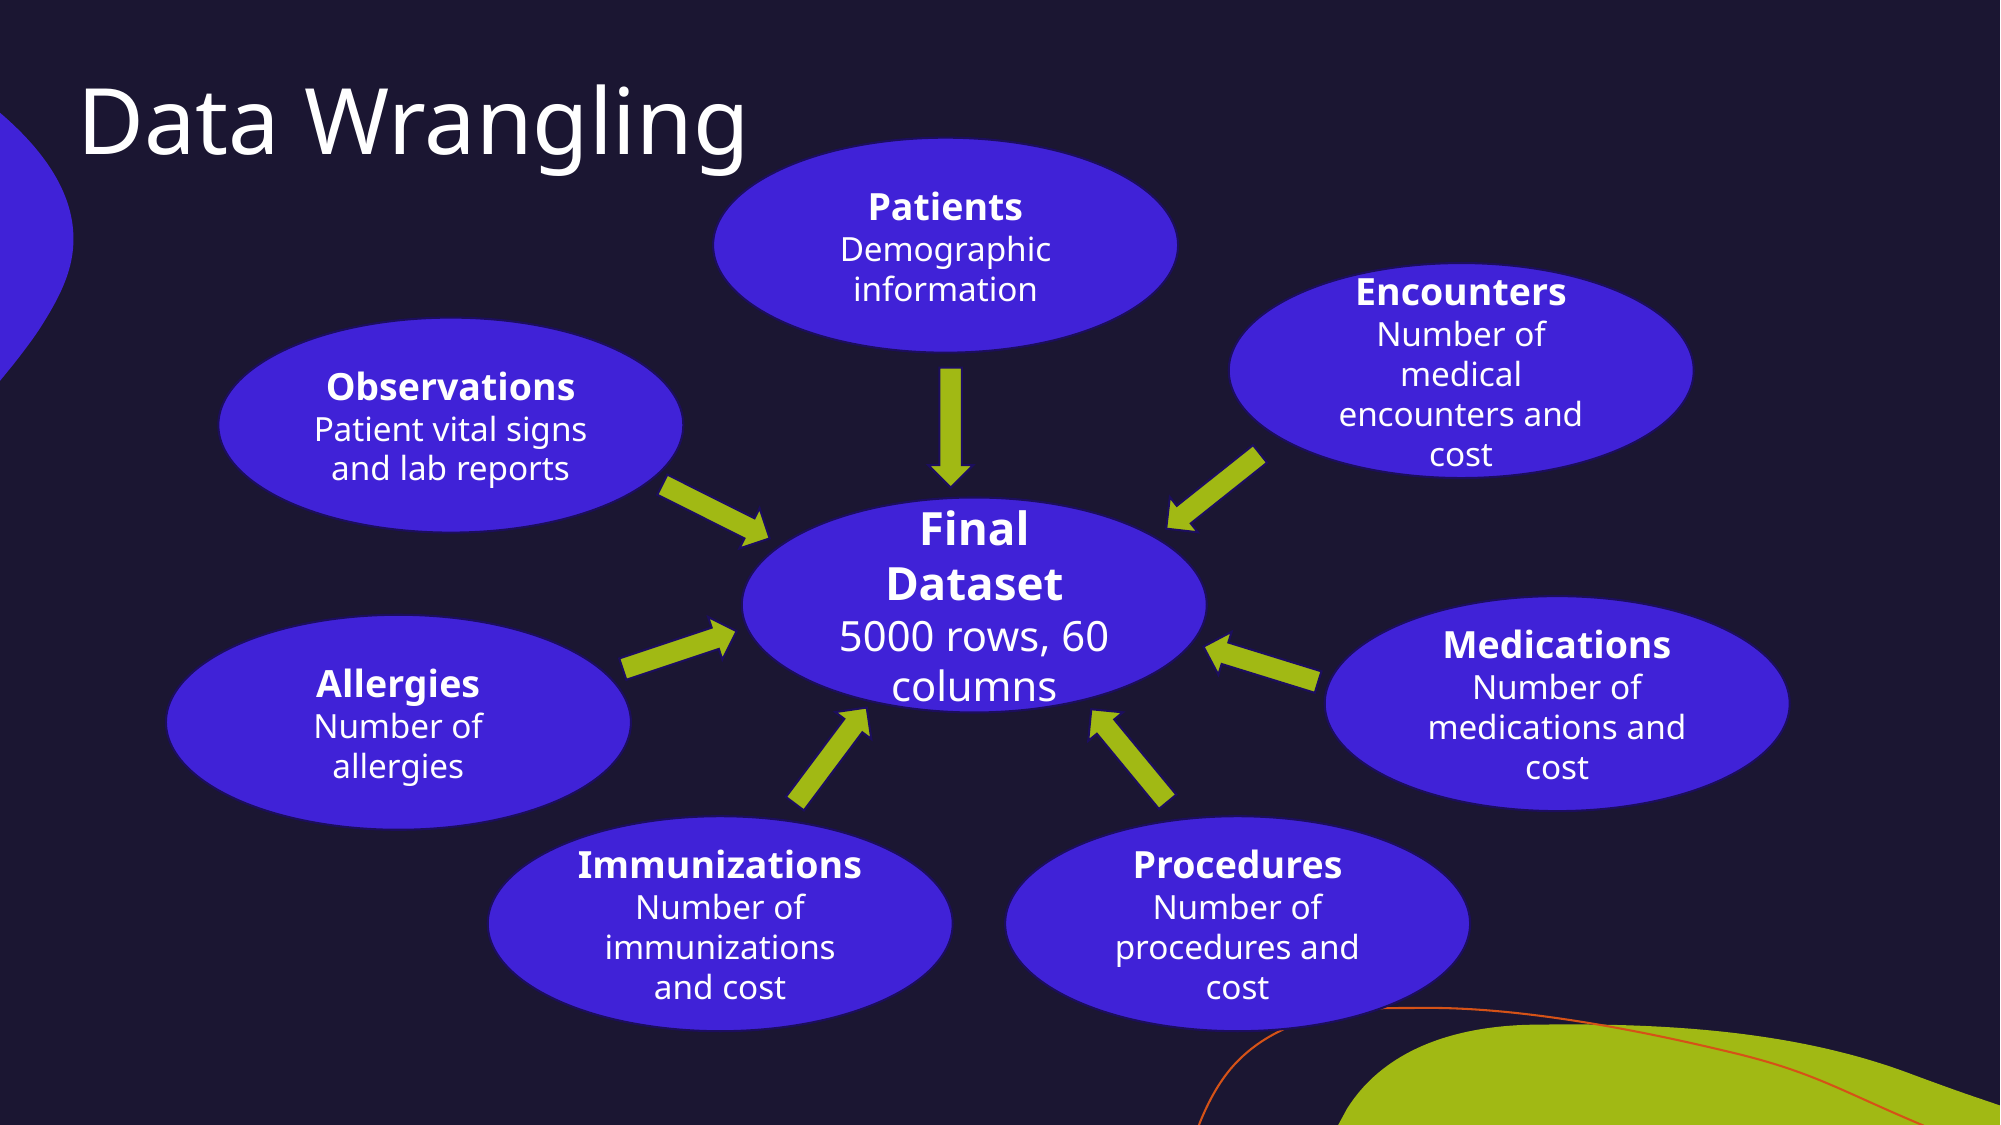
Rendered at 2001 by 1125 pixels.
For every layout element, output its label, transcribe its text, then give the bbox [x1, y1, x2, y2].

text_box Medications Number of medications and cost [1323, 595, 1791, 813]
text_box [1165, 443, 1269, 534]
text_box [784, 706, 873, 812]
text_box Procedures Number of procedures and cost [1004, 815, 1472, 1033]
text_box Final Dataset 5000 rows, 60 columns [740, 496, 1208, 714]
text_box Allergies Number of allergies [164, 613, 632, 831]
text_box Encounters Number of medical encounters and cost [1227, 261, 1695, 480]
text_box [925, 366, 976, 490]
text_box Immunizations Number of immunizations and cost [486, 815, 954, 1033]
text_box [655, 473, 771, 551]
text_box [617, 614, 738, 682]
text_box [1086, 708, 1178, 811]
text_box [1202, 629, 1323, 695]
text_box Patients Demographic information [712, 136, 1180, 354]
title Data Wrangling [62, 0, 1813, 250]
text_box Observations Patient vital signs and lab reports [217, 316, 685, 534]
